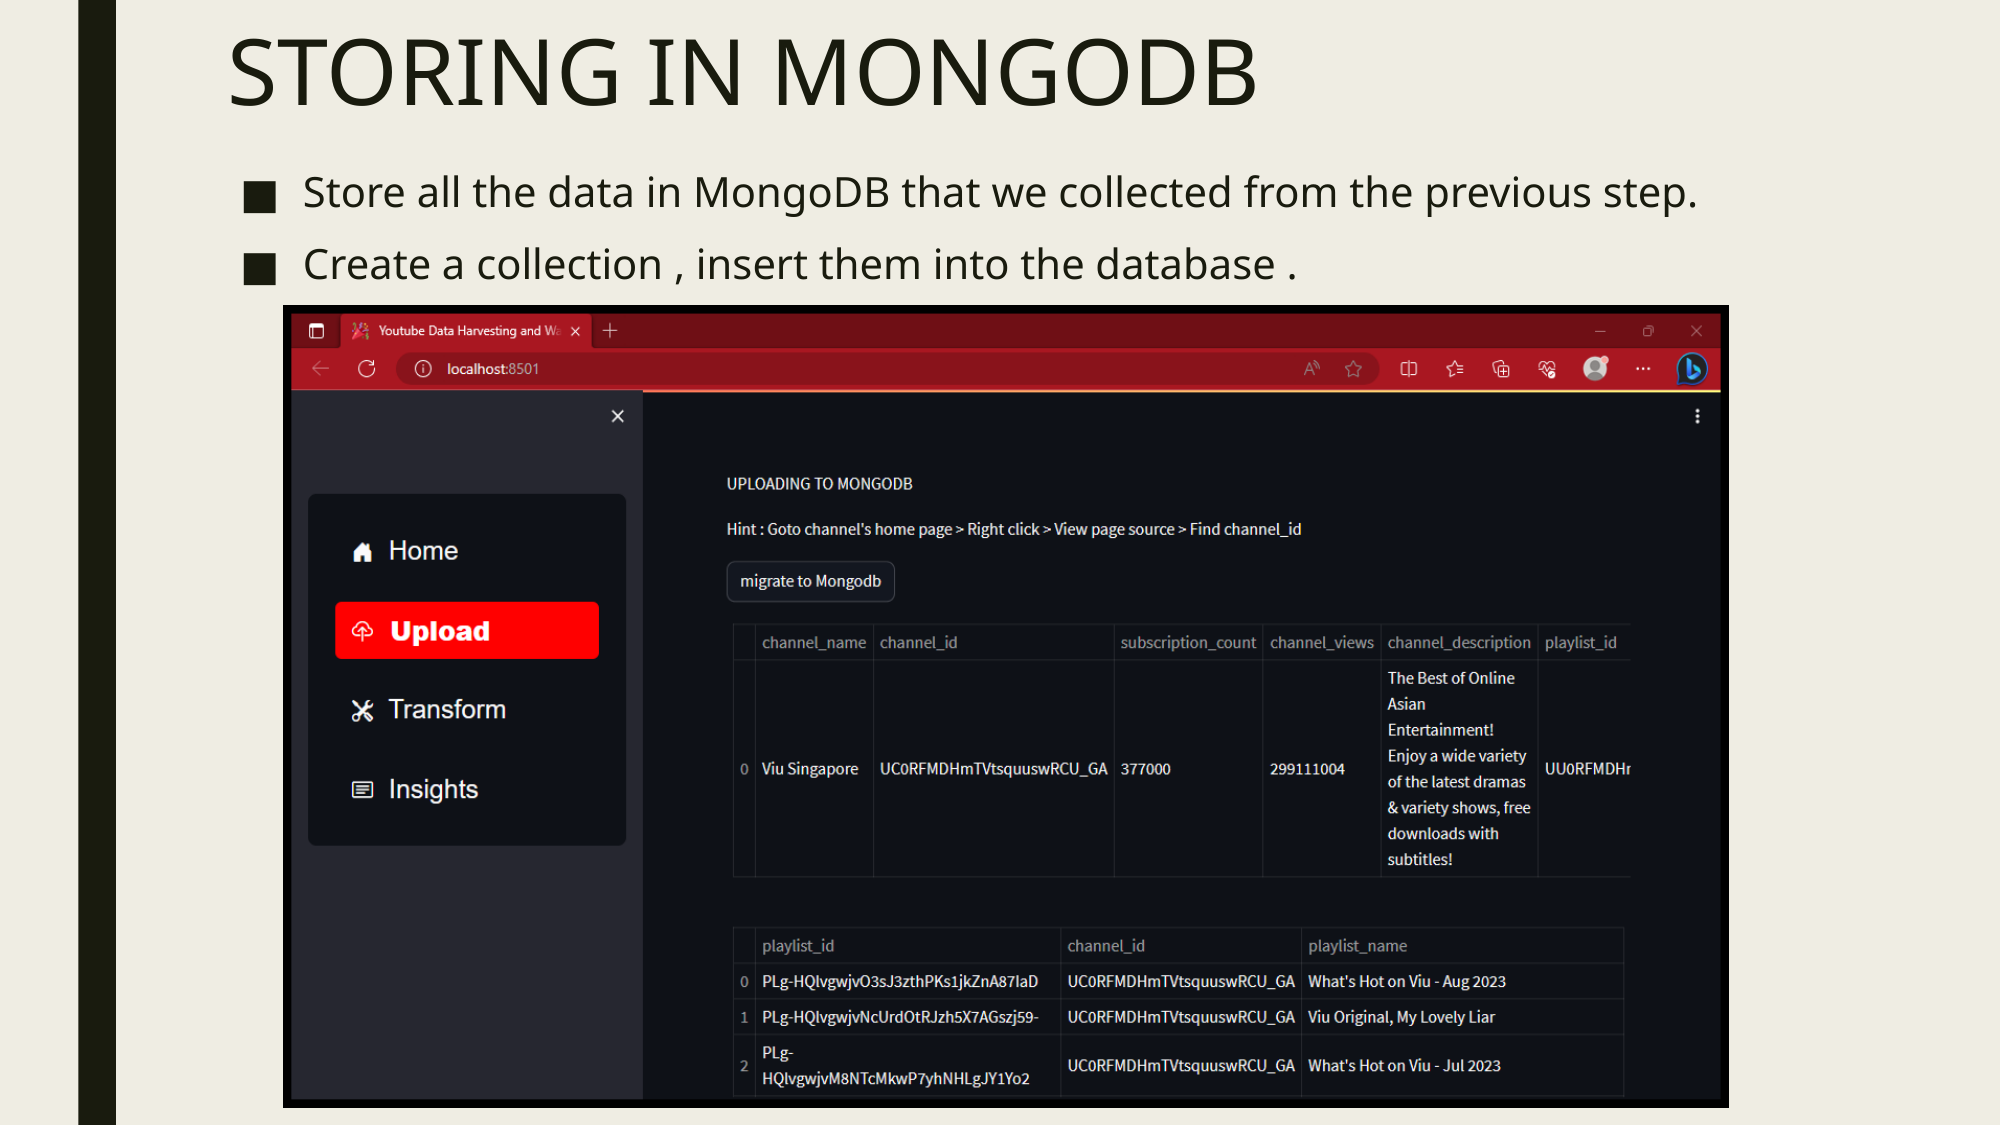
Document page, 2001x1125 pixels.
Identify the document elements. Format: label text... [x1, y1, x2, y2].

list Store all the data in MongoDB that we collected from the previous step. Create a collection , insert them into the database . [225, 162, 1800, 1083]
title STORING IN MONGODB [212, 19, 1788, 163]
picture [283, 305, 1729, 1108]
